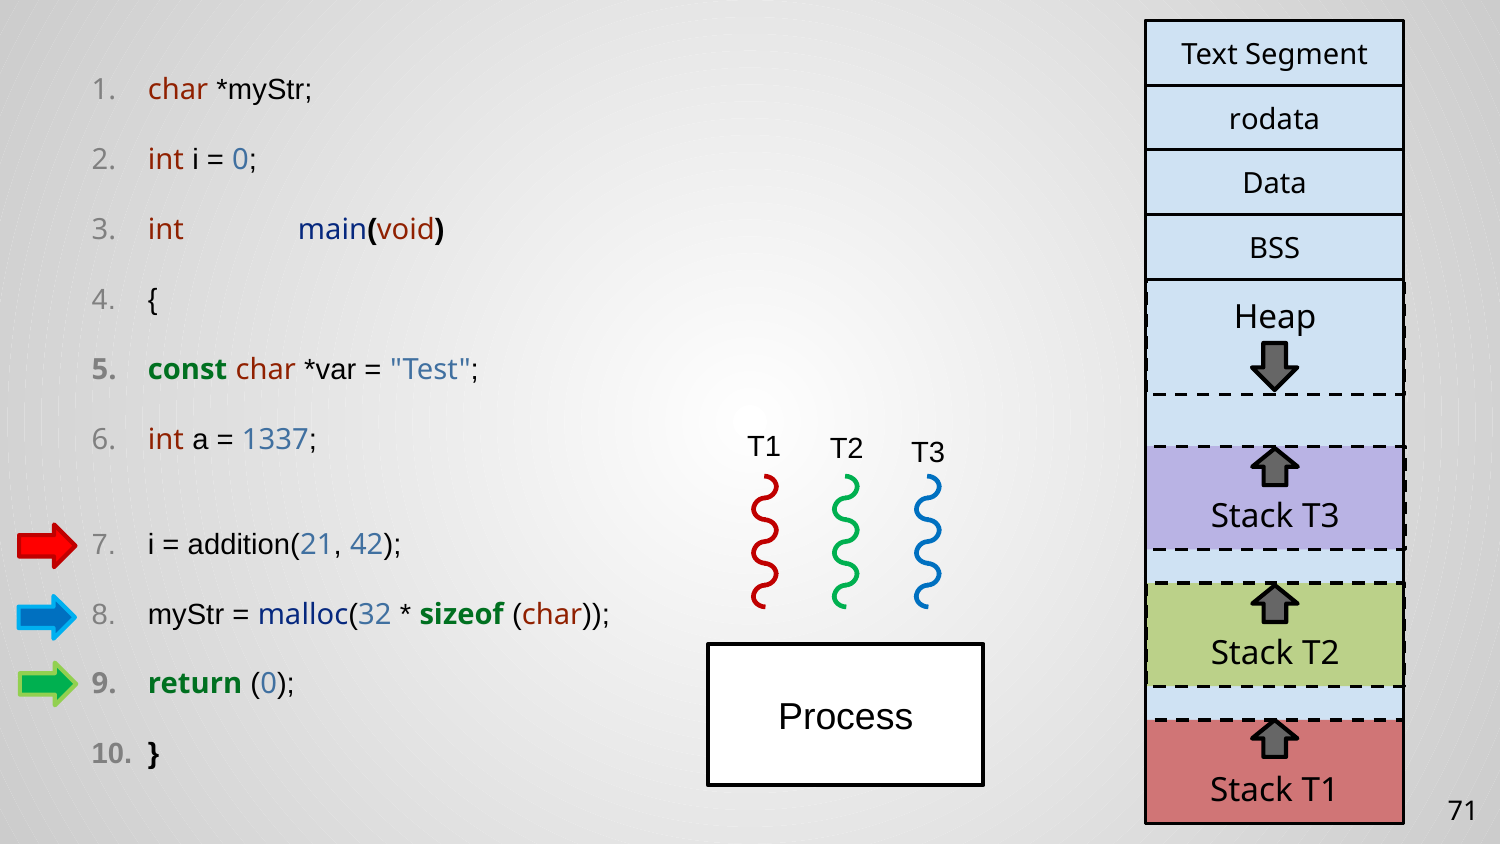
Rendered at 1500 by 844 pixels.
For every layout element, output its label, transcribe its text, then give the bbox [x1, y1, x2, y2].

text_box [17, 522, 78, 570]
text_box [751, 473, 779, 610]
text_box [16, 594, 77, 641]
slide_number 71 [1403, 779, 1494, 844]
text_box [914, 473, 941, 610]
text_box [832, 473, 859, 610]
text_box Process [706, 642, 985, 787]
text_box T3 [890, 426, 966, 476]
text_box T1 [726, 419, 802, 470]
text_box char *myStr; int i = 0; int main(void) { const char *var = "Test"; int a = 1337; i = addition(21, 42); myStr = malloc(32 * sizeof (char)); return (0); } [76, 63, 735, 778]
text_box T2 [809, 422, 885, 473]
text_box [1145, 20, 1406, 824]
text_box [17, 660, 79, 708]
